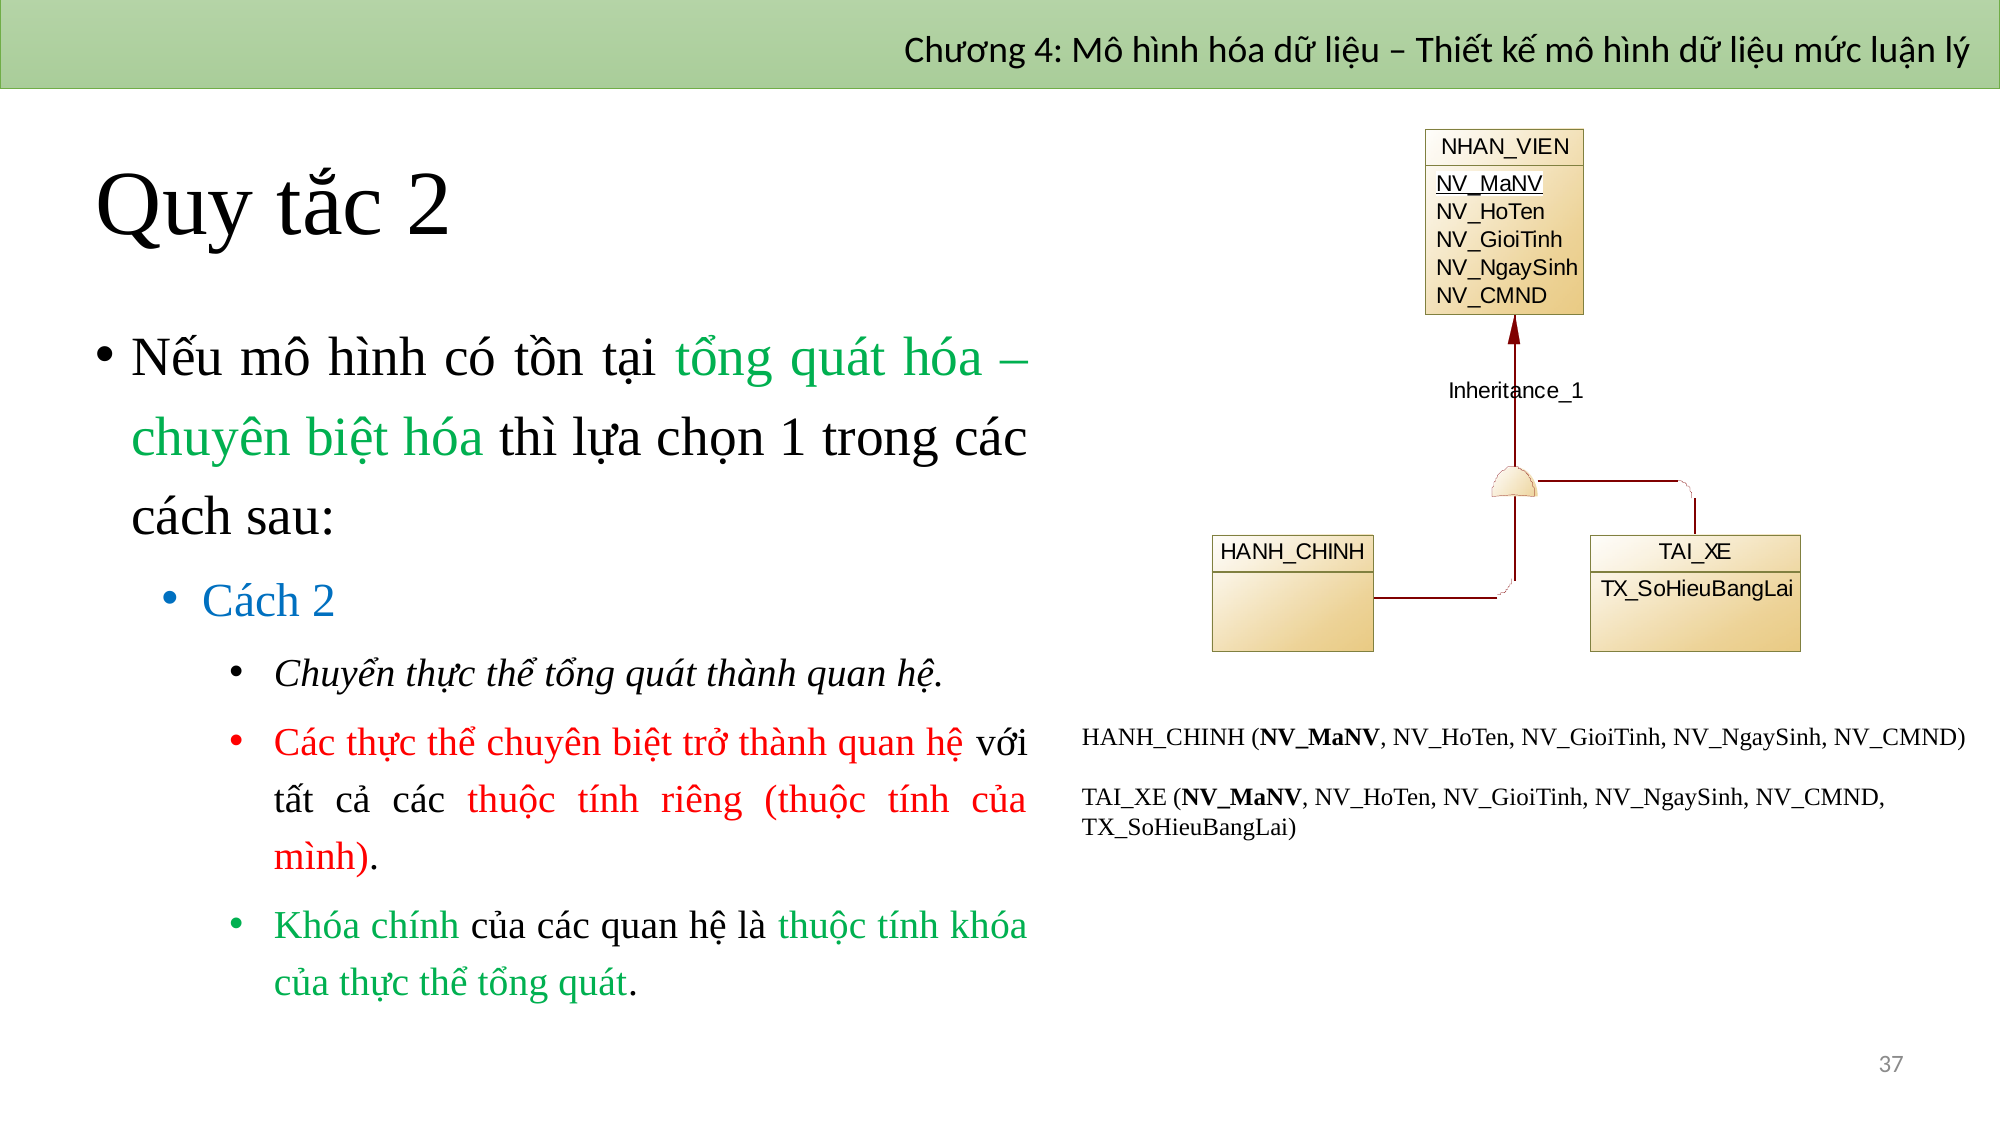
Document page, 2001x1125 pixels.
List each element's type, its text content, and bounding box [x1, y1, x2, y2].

picture [1211, 128, 1806, 657]
list Nếu mô hình có tồn tại tổng quát hóa – chuyên biệt hóa thì lựa chọn 1 trong các cách sau: Cách 2 Chuyển thực thể tổng quát thành quan hệ. Các thực thể chuyên biệt trở thành quan hệ với tất cả các thuộc tính riêng (thuộc tính của mình). Khóa chính của các quan hệ là thuộc tính khóa của thực thể tổng quát. [80, 299, 1044, 1014]
title Quy tắc 2 [80, 132, 1211, 278]
text_box Chương 4: Mô hình hóa dữ liệu – Thiết kế mô hình dữ liệu mức luận lý [858, 17, 1987, 78]
slide_number 37 [1469, 1032, 1920, 1093]
text_box HANH_CHINH (NV_MaNV, NV_HoTen, NV_GioiTinh, NV_NgaySinh, NV_CMND) TAI_XE (NV_MaNV, NV_HoTen, NV_GioiTinh, NV_NgaySinh, NV_CMND, TX_SoHieuBangLai) [1067, 713, 1982, 848]
